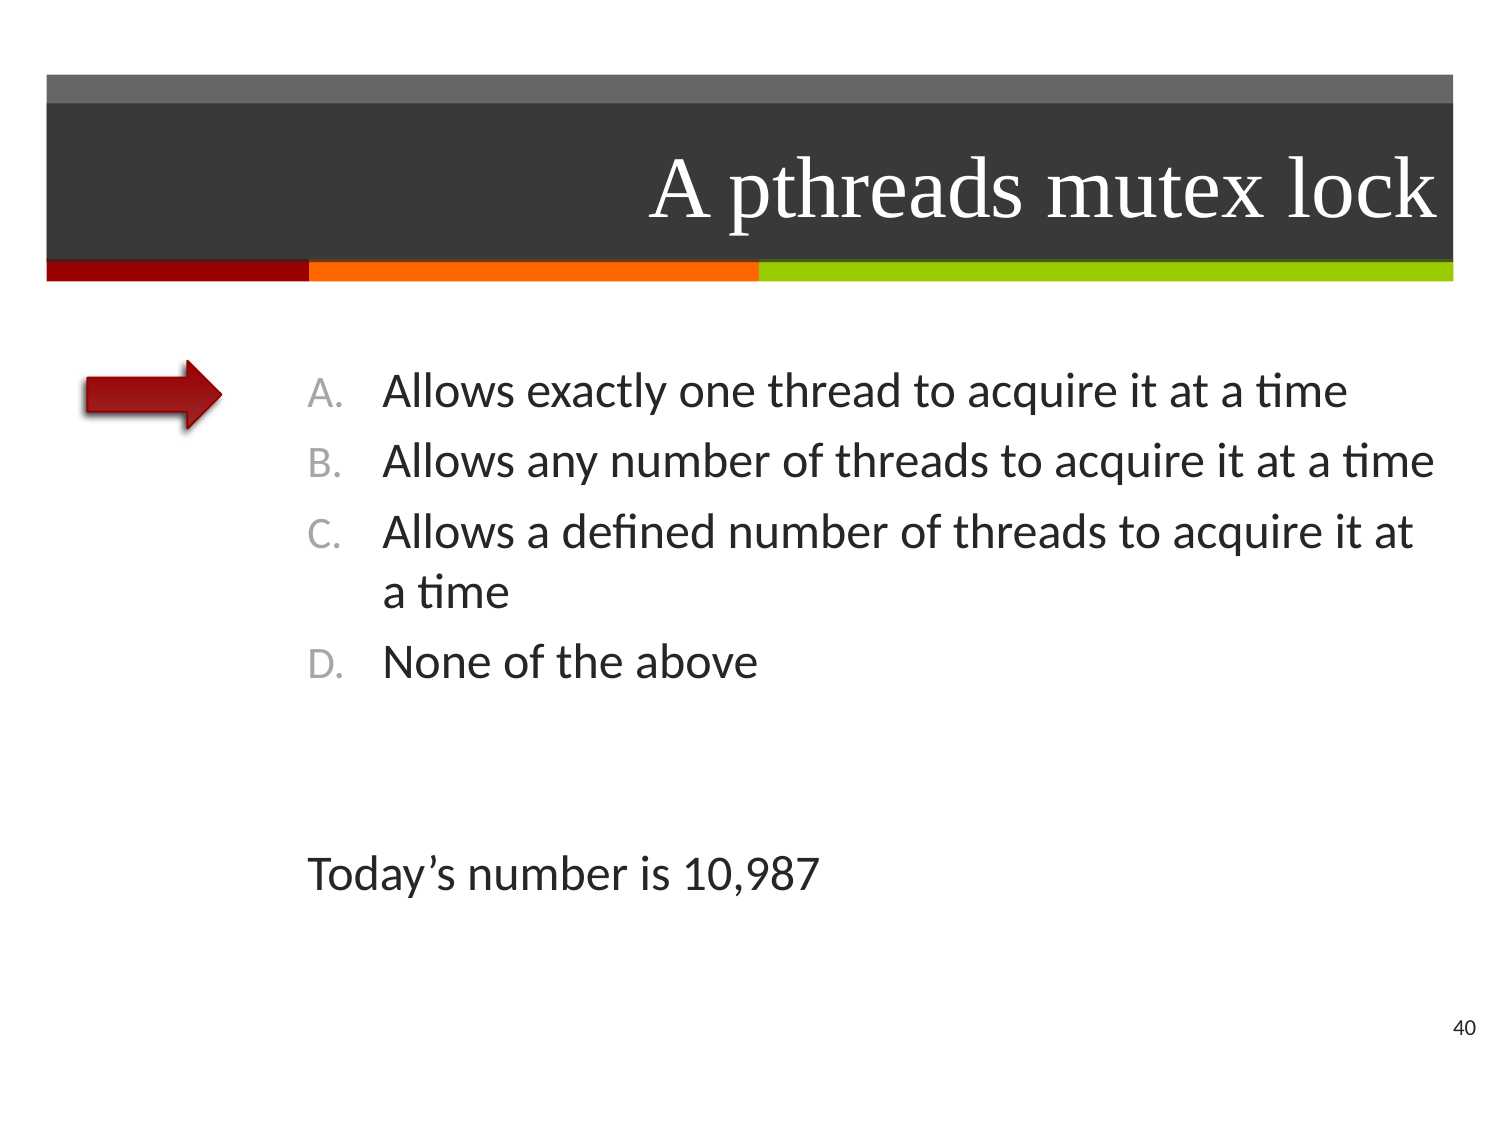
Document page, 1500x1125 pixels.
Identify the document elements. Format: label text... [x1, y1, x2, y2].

title A pthreads mutex lock [46, 103, 1454, 263]
list Allows exactly one thread to acquire it at a time Allows any number of threads to acquire it at a time Allows a defined number of threads to acquire it at a time None of the above Today’s number is 10,987 [292, 350, 1454, 1005]
list 40 [1438, 1004, 1500, 1056]
text_box [86, 359, 223, 430]
